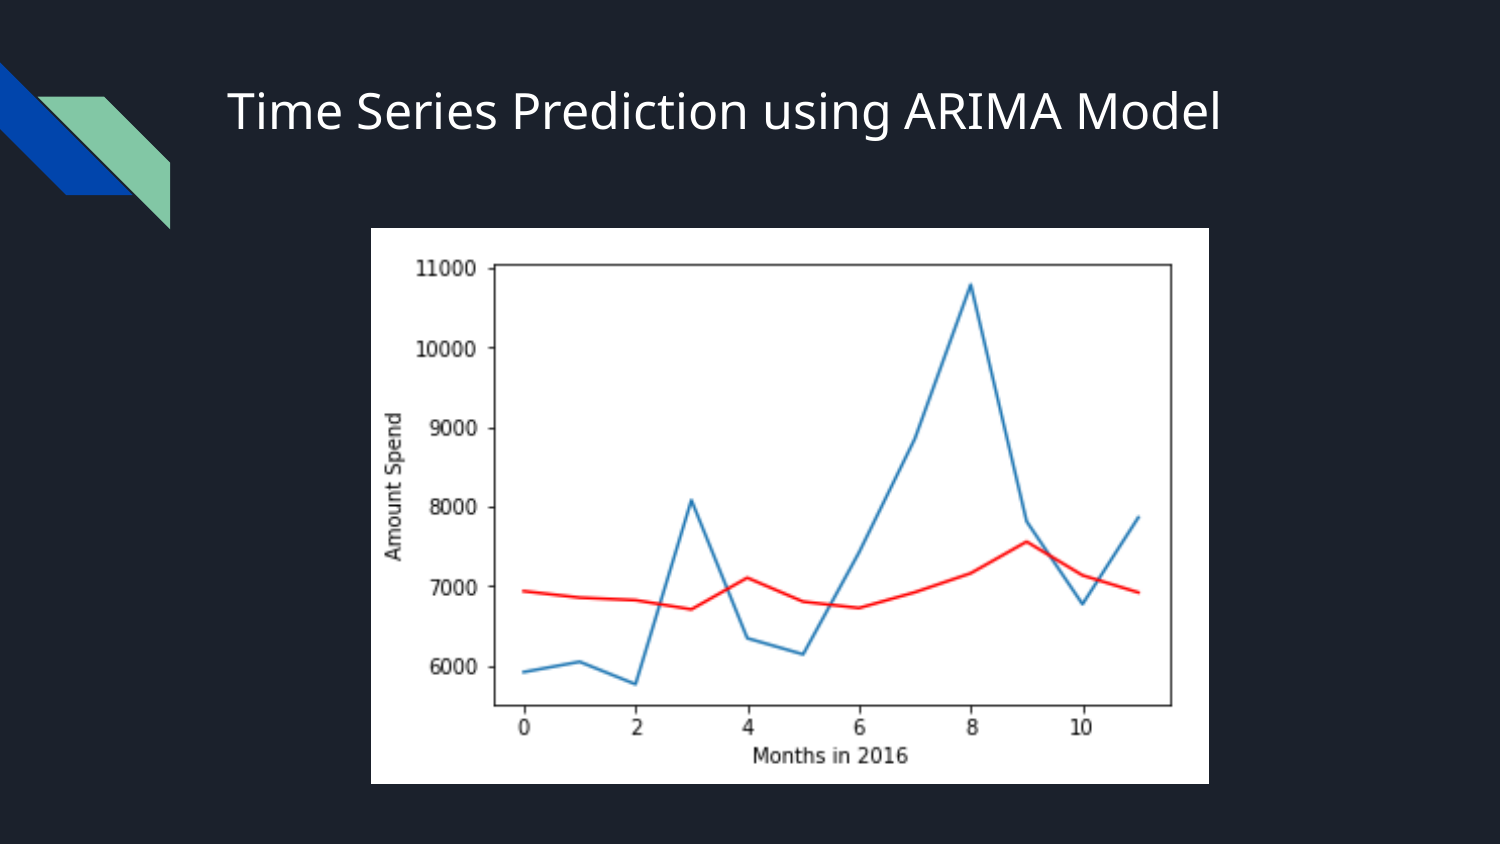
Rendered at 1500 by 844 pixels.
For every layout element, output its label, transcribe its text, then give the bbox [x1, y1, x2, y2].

picture [371, 228, 1210, 785]
title Time Series Prediction using ARIMA Model [212, 64, 1368, 215]
